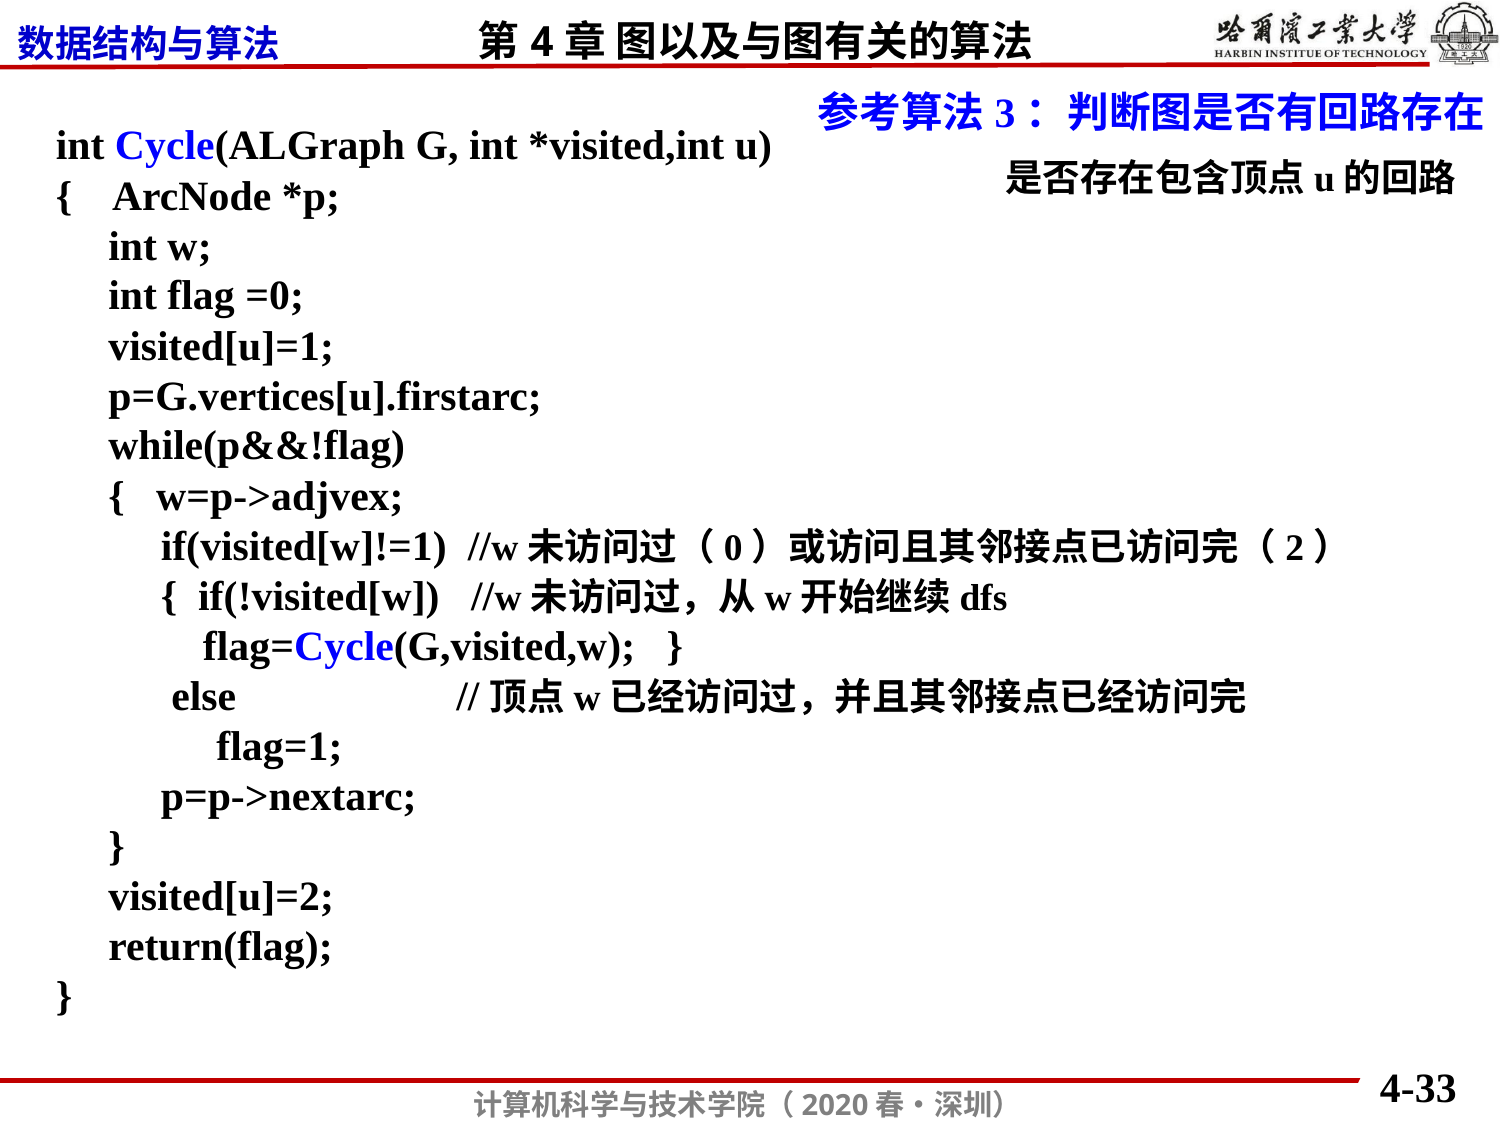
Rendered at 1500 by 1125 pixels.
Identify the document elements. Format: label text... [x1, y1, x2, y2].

picture [1212, 1, 1500, 68]
text_box 是否存在包含顶点u的回路 [990, 146, 1472, 206]
text_box 参考算法3：判断图是否有回路存在 [802, 78, 1500, 143]
text_box int Cycle(ALGraph G, int *visited,int u) { ArcNode *p; int w; int flag =0; visited[u]=1; p=G.vertices[u].firstarc; while(p&&!flag) { w=p->adjvex; if(visited[w]!=1) //w未访问过（0）或访问且其邻接点已访问完（2） { if(!visited[w]) //w未访问过，从w开始继续dfs flag=Cycle(G,visited,w); } else //顶点w已经访问过，并且其邻接点已经访问完 flag=1; p=p->nextarc; } visited[u]=2; return(flag); } [41, 110, 1400, 1026]
